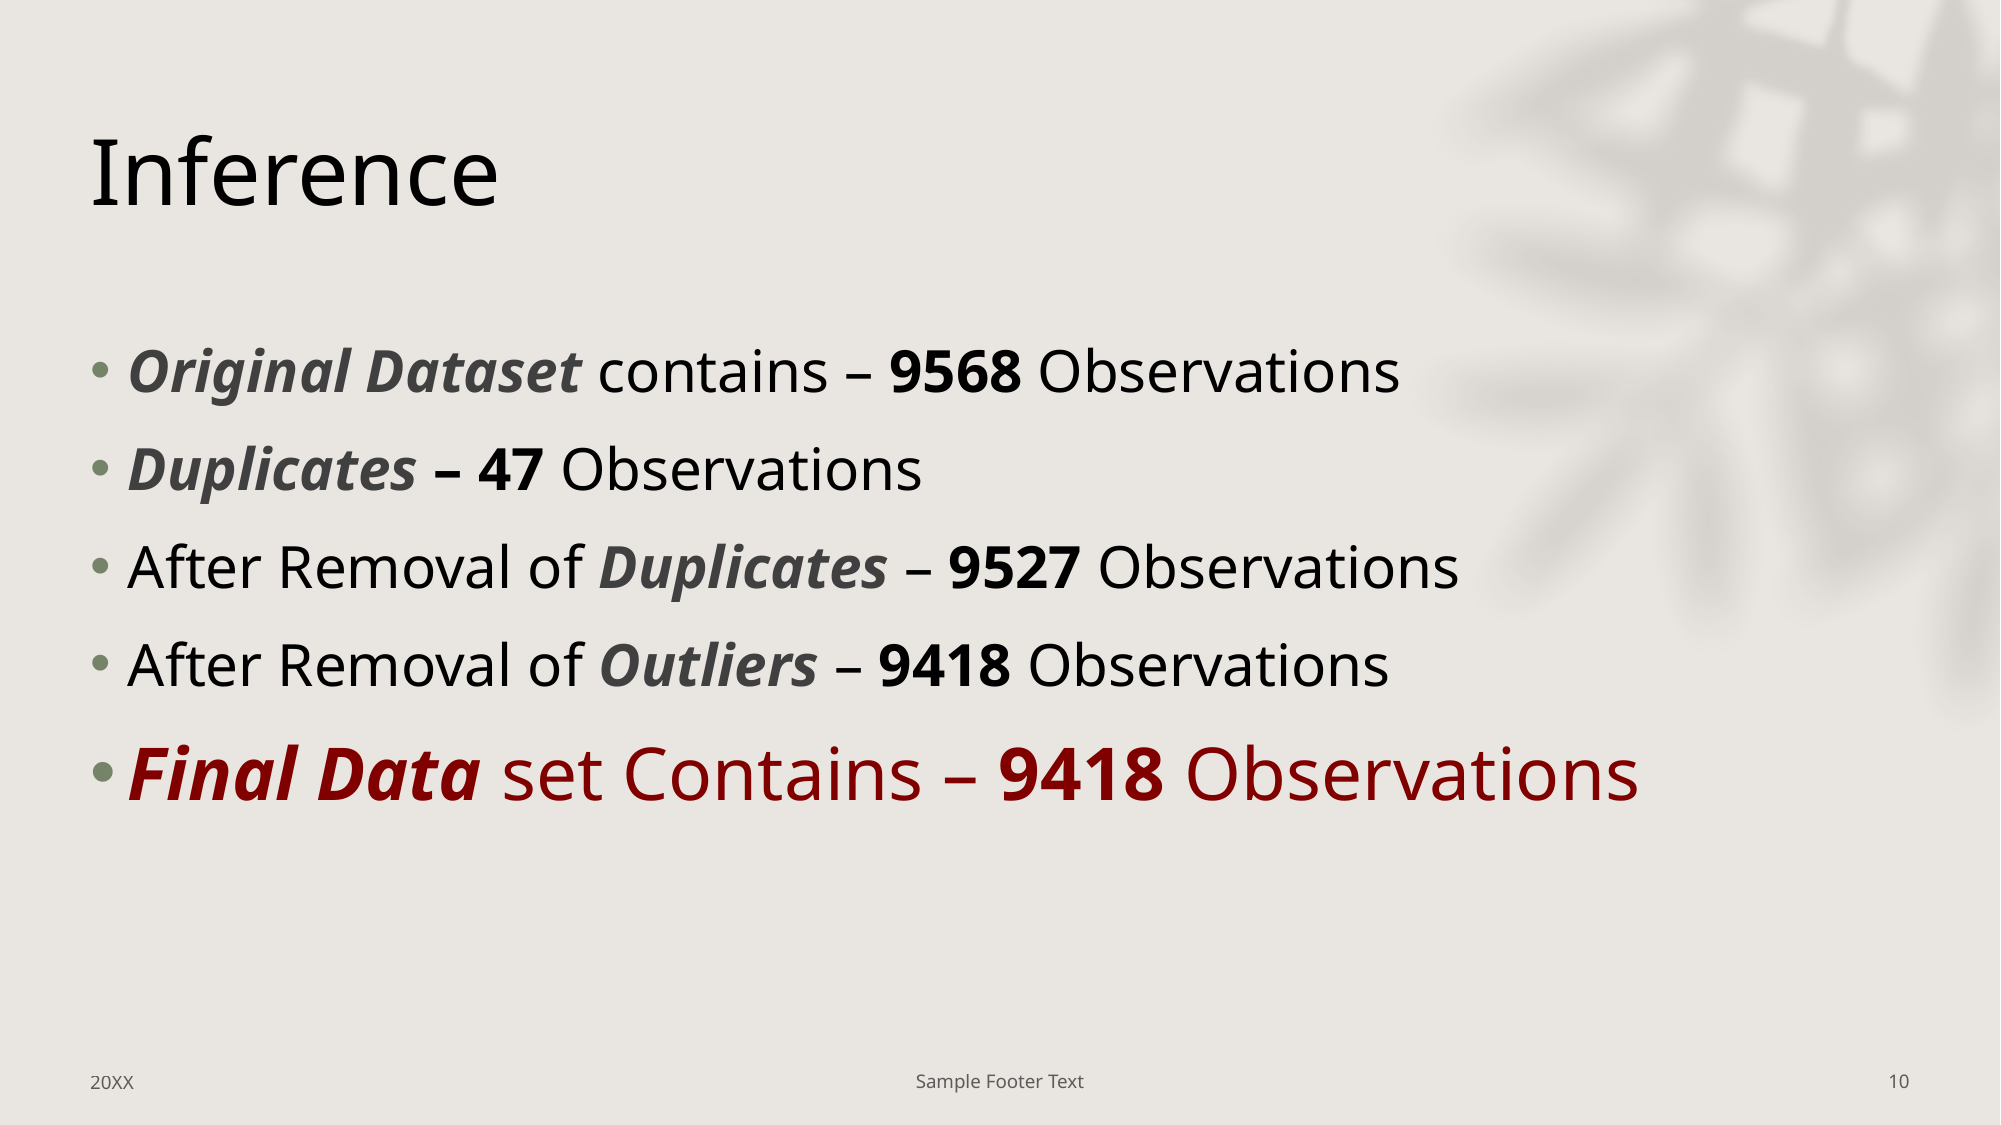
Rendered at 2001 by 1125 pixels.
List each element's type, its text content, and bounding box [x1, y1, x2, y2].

slide_number 20XX [75, 1052, 526, 1113]
slide_number 10 [1474, 1052, 1925, 1113]
footer Sample Footer Text [662, 1052, 1338, 1113]
title Inference [75, 60, 1863, 278]
list Original Dataset contains – 9568 Observations Duplicates – 47 Observations After Removal of Duplicates – 9527 Observations After Removal of Outliers – 9418 Observations Final Data set Contains – 9418 Observations [75, 319, 1925, 1009]
